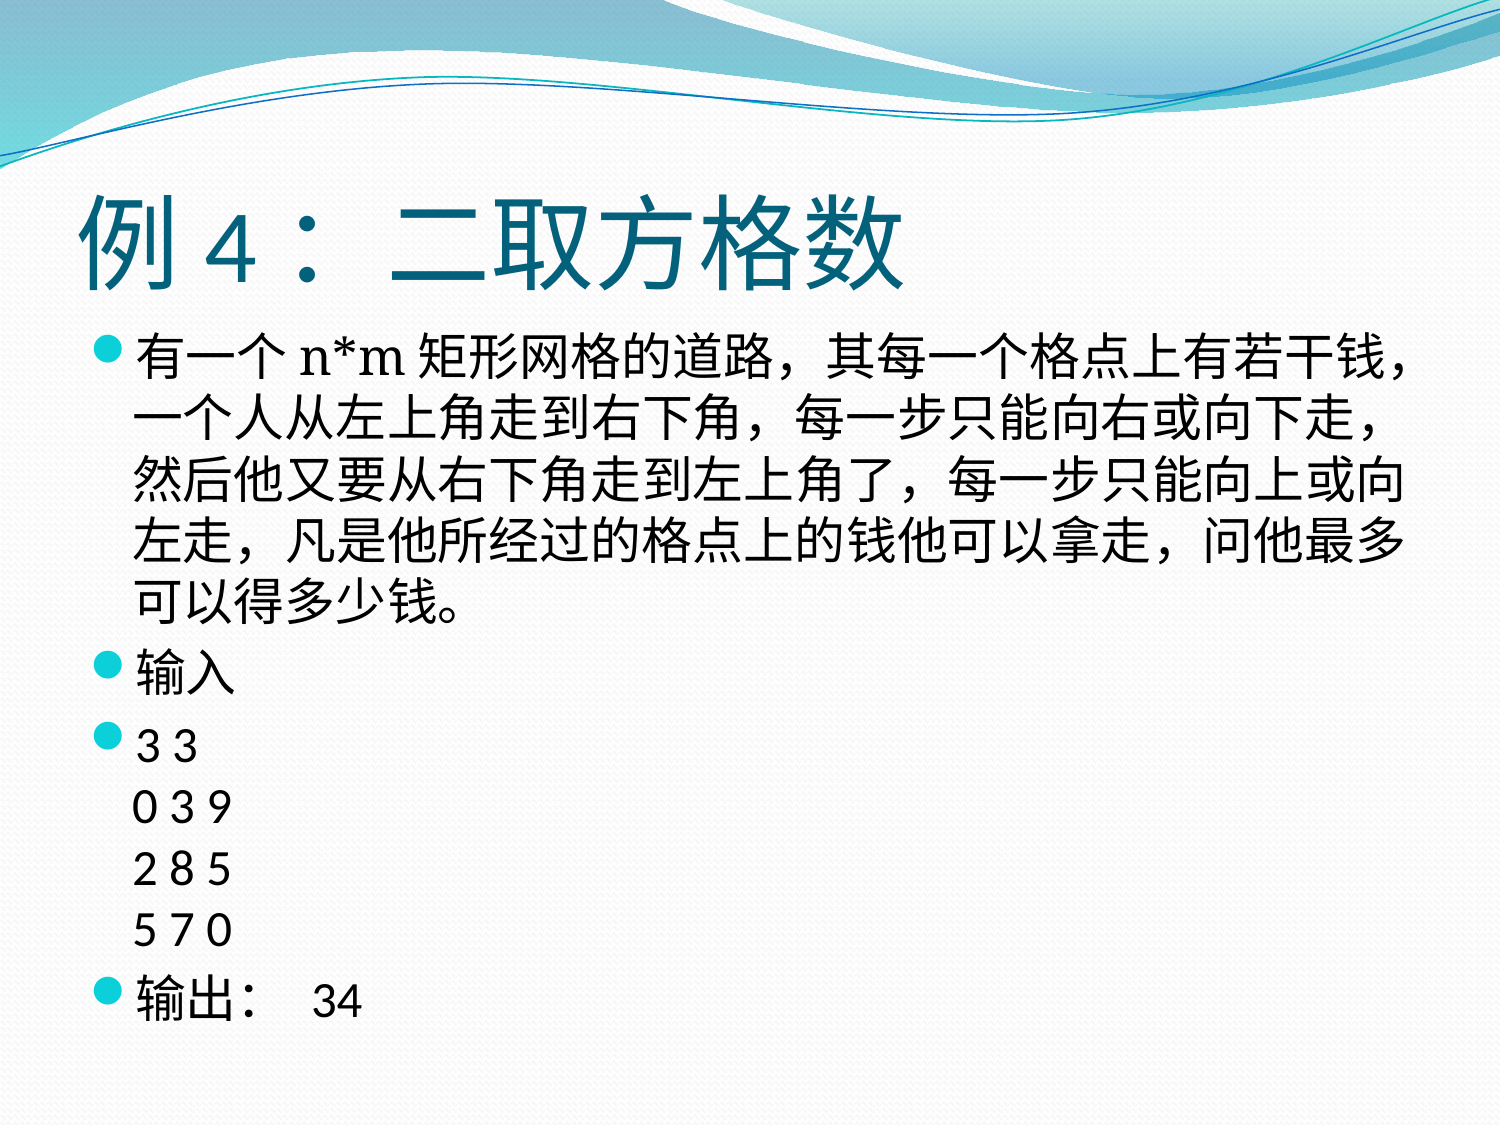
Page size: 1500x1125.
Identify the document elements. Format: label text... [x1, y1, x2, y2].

title 例4：二取方格数 [75, 115, 1425, 303]
list 有一个n*m矩形网格的道路，其每一个格点上有若干钱，一个人从左上角走到右下角，每一步只能向右或向下走，然后他又要从右下角走到左上角了，每一步只能向上或向左走，凡是他所经过的格点上的钱他可以拿走，问他最多可以得多少钱。 输入 3 3 0 3 9 2 8 5 5 7 0 输出： 34 [75, 317, 1425, 1038]
